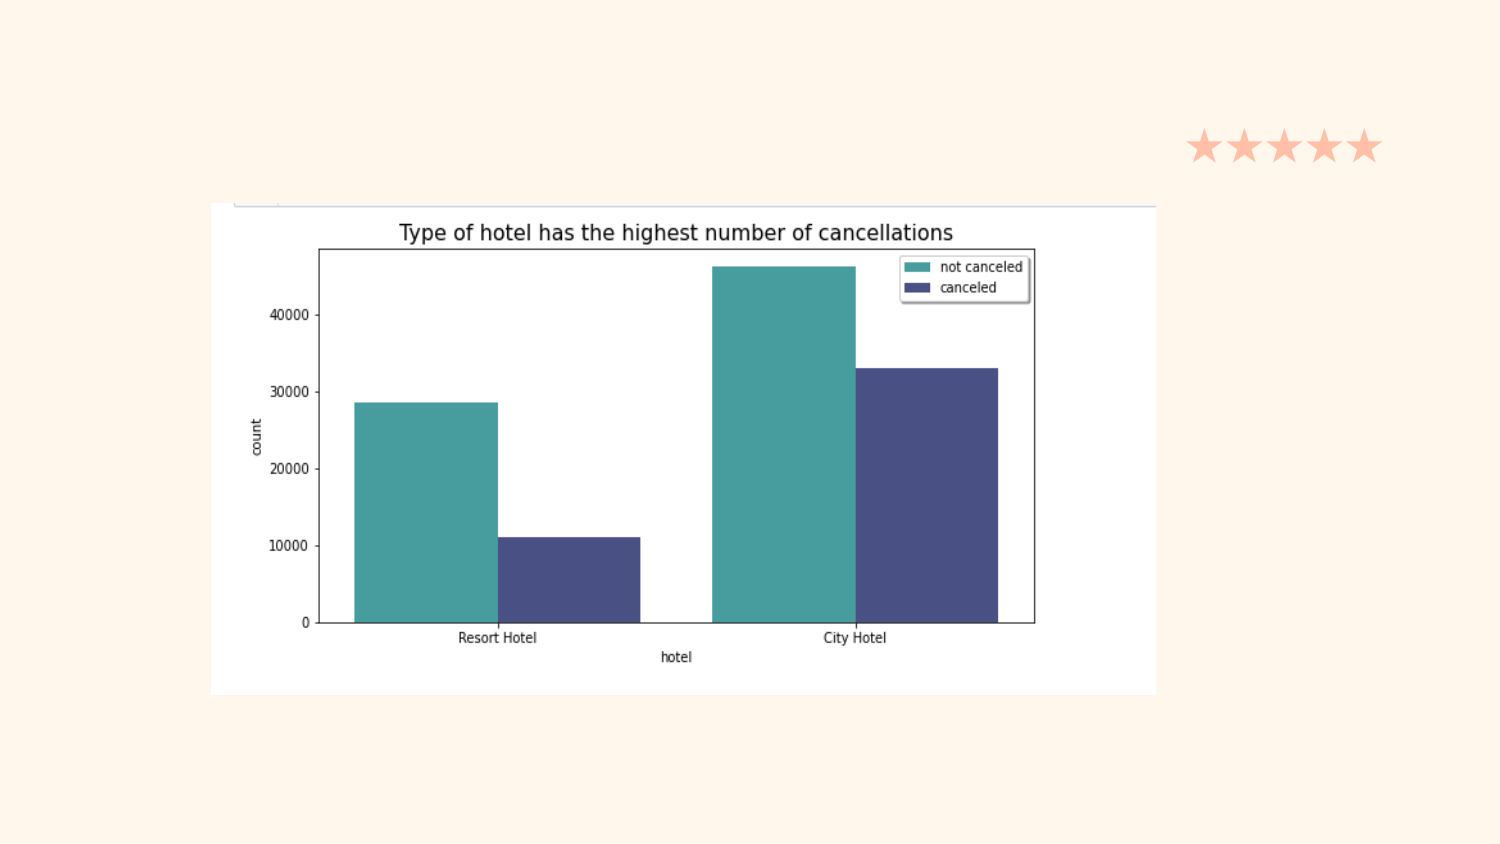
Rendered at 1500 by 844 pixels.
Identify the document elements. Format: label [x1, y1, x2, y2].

picture [210, 203, 1157, 695]
